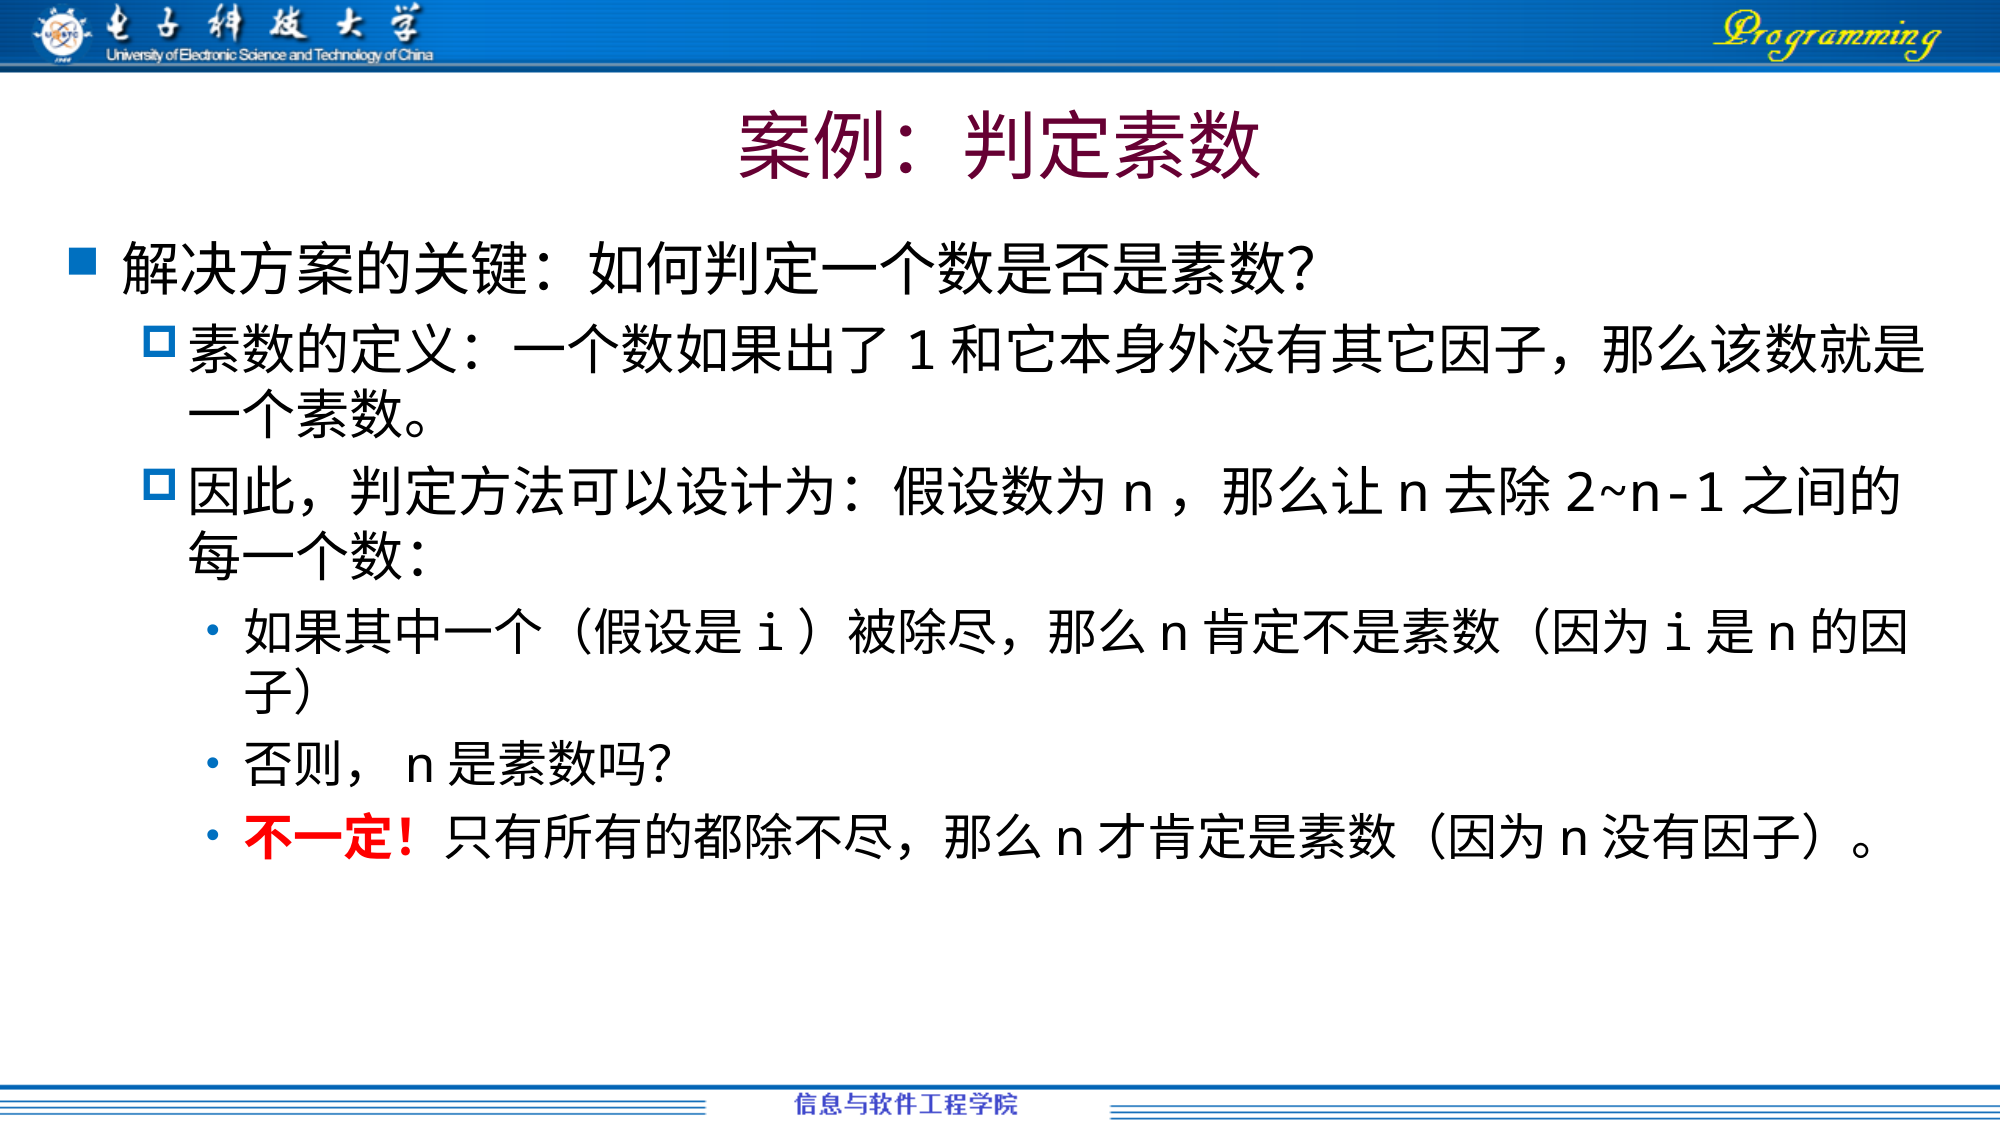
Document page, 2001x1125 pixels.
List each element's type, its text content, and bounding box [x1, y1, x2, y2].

list 解决方案的关键：如何判定一个数是否是素数？ 素数的定义：一个数如果出了1和它本身外没有其它因子，那么该数就是一个素数。 因此，判定方法可以设计为：假设数为n，那么让n去除2~n-1之间的每一个数： 如果其中一个（假设是i）被除尽，那么n肯定不是素数（因为i是n的因子） 否则，n是素数吗？ 不一定！只有所有的都除不尽，那么n才肯定是素数（因为n没有因子）。 [50, 224, 1950, 1075]
picture [0, 0, 2000, 1125]
title 案例：判定素数 [150, 87, 1850, 200]
